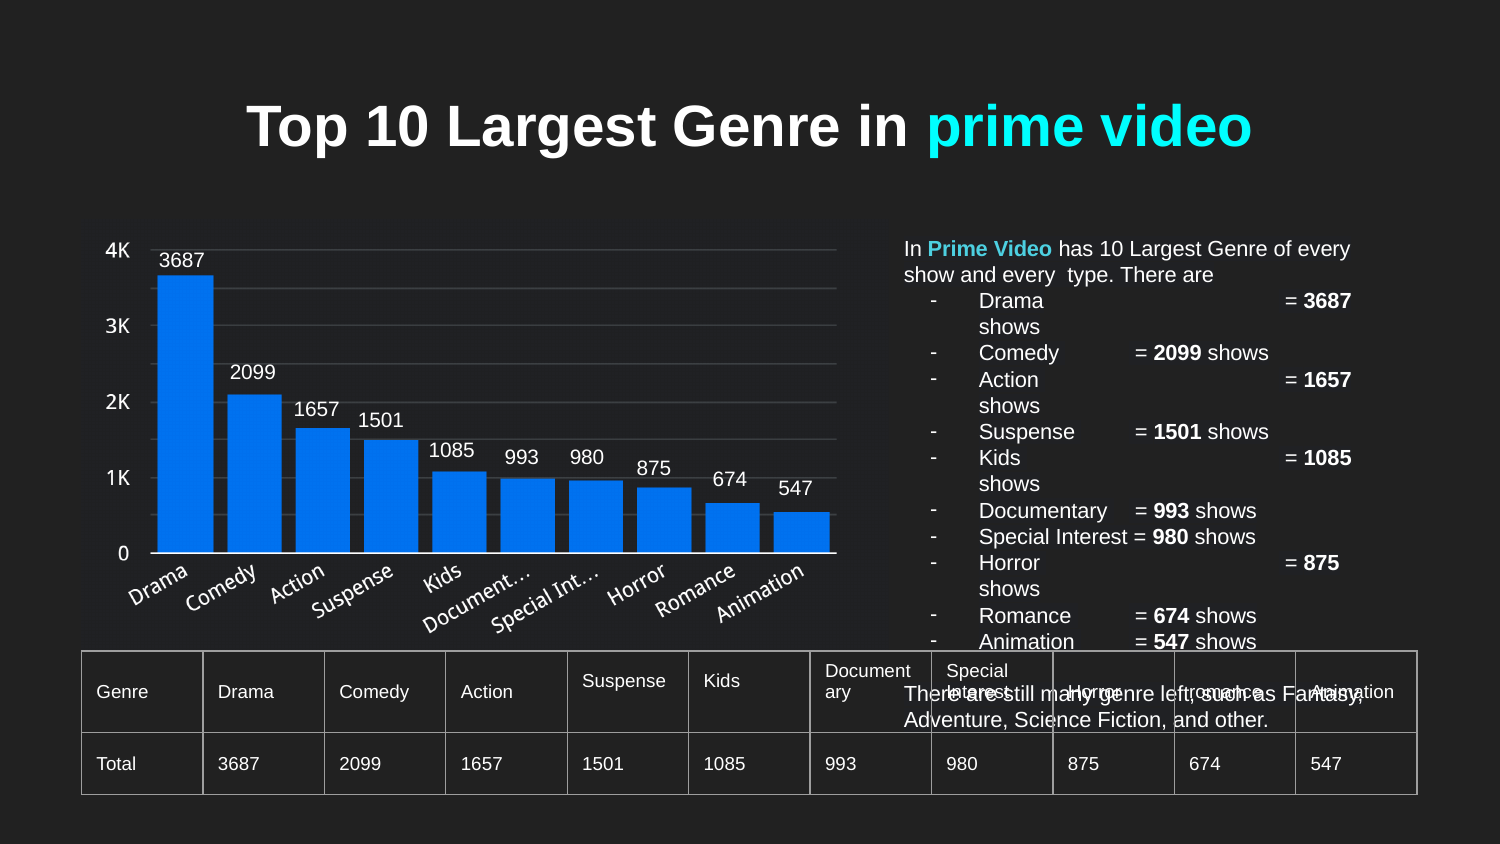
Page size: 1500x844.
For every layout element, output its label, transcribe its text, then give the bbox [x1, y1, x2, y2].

table_header Horror [1054, 652, 1174, 732]
table_cell 1501 [568, 733, 688, 794]
text_box In Prime Video has 10 Largest Genre of every show and every type. There are Drama = 3687 shows Comedy = 2099 shows Action = 1657 shows Suspense = 1501 shows Kids = 1085 shows Documentary = 993 shows Special Interest = 980 shows Horror = 875 shows Romance = 674 shows Animation = 547 shows There are still many genre left, such as Fantasy, Adventure, Science Fiction, and other. [892, 219, 1418, 629]
title Top 10 Largest Genre in prime video [51, 72, 1449, 167]
table_header Genre [82, 659, 202, 732]
table_header Suspense [568, 660, 688, 732]
table_header Action [446, 660, 567, 732]
table_cell 547 [1296, 733, 1416, 794]
table_cell 993 [811, 733, 931, 794]
table_cell 1657 [446, 733, 567, 794]
table_header Special Interest [932, 652, 1052, 732]
table_cell 674 [1175, 733, 1295, 794]
table_cell 3687 [204, 733, 324, 794]
table_header Drama [204, 660, 324, 732]
table_header Comedy [325, 660, 445, 732]
table_cell 2099 [325, 733, 445, 794]
table_header romance [1175, 652, 1295, 732]
picture [81, 218, 889, 652]
table_header Documentary [811, 652, 931, 732]
table_cell 875 [1054, 733, 1174, 794]
table_cell 1085 [689, 733, 809, 794]
table_header Kids [689, 660, 809, 732]
table_cell 980 [932, 733, 1052, 794]
table_cell Total [82, 733, 202, 794]
table_header Animation [1296, 652, 1416, 732]
